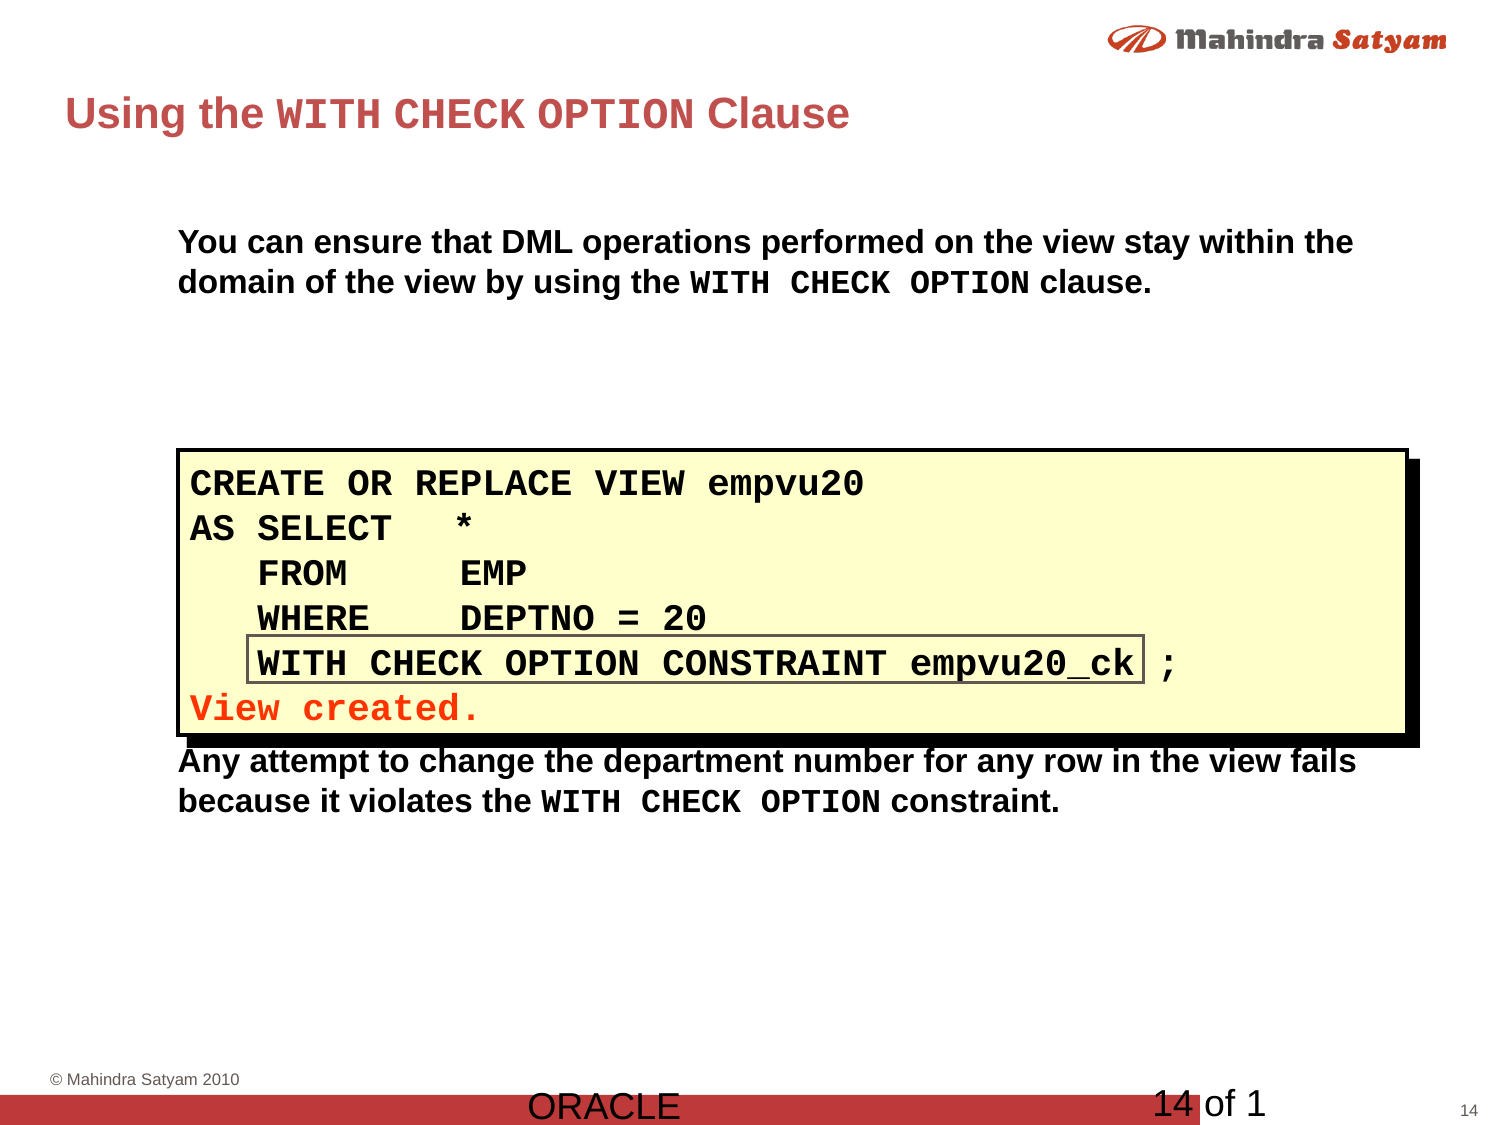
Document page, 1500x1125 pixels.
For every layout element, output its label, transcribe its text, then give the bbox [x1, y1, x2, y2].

list You can ensure that DML operations performed on the view stay within the domain of the view by using the WITH CHECK OPTION clause. Any attempt to change the department number for any row in the view fails because it violates the WITH CHECK OPTION constraint. [162, 212, 1375, 866]
picture [1107, 25, 1446, 53]
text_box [174, 447, 1408, 738]
footer ORACLE [512, 1074, 988, 1116]
title Using the WITH CHECK OPTION Clause [49, 76, 1452, 133]
slide_number 14 of 1 [1137, 1071, 1488, 1125]
